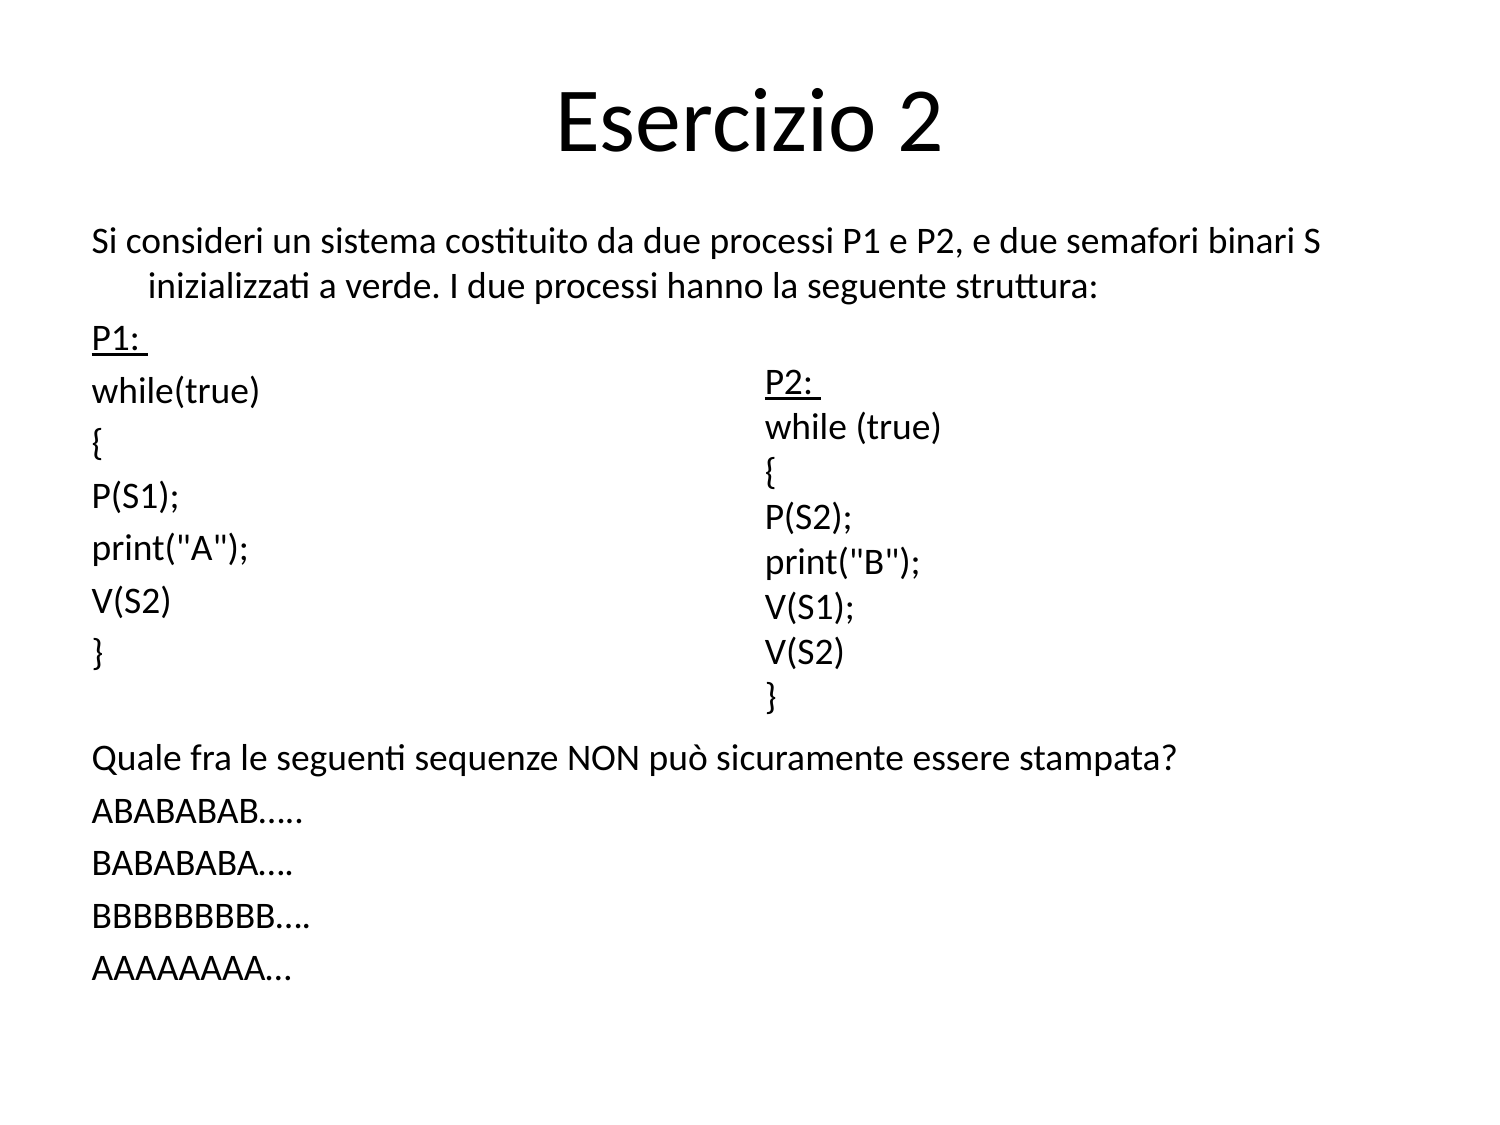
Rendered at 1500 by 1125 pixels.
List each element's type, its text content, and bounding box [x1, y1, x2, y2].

text_box P2: while (true) { P(S2); print("B"); V(S1); V(S2) } [749, 349, 1426, 725]
list Si consideri un sistema costituito da due processi P1 e P2, e due semafori binari S inizializzati a verde. I due processi hanno la seguente struttura: P1: while(true) { P(S1); print("A"); V(S2) } Quale fra le seguenti sequenze NON può sicuramente essere stampata? ABABABAB….. BABABABA…. BBBBBBBBB…. AAAAAAAA… [76, 208, 1427, 994]
title Esercizio 2 [75, 45, 1425, 185]
